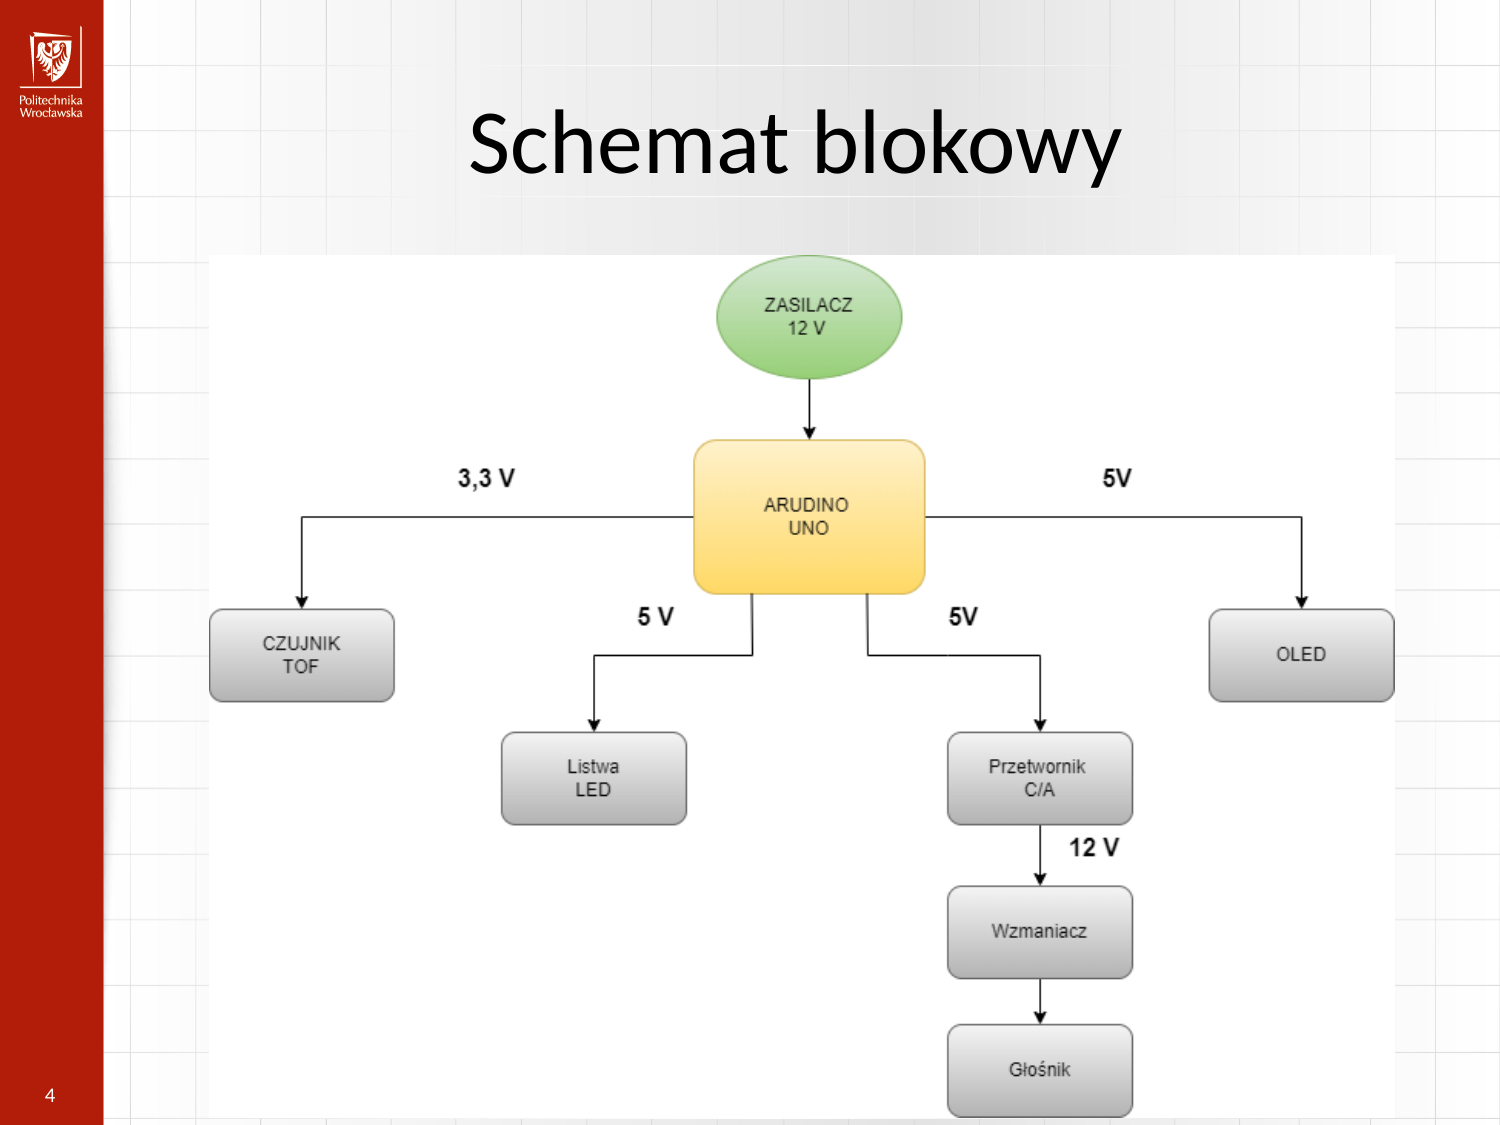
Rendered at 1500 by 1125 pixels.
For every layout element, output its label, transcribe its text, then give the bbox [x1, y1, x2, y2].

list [208, 255, 1395, 1118]
picture [0, 0, 1500, 1125]
list Schemat blokowy [123, 66, 1483, 208]
